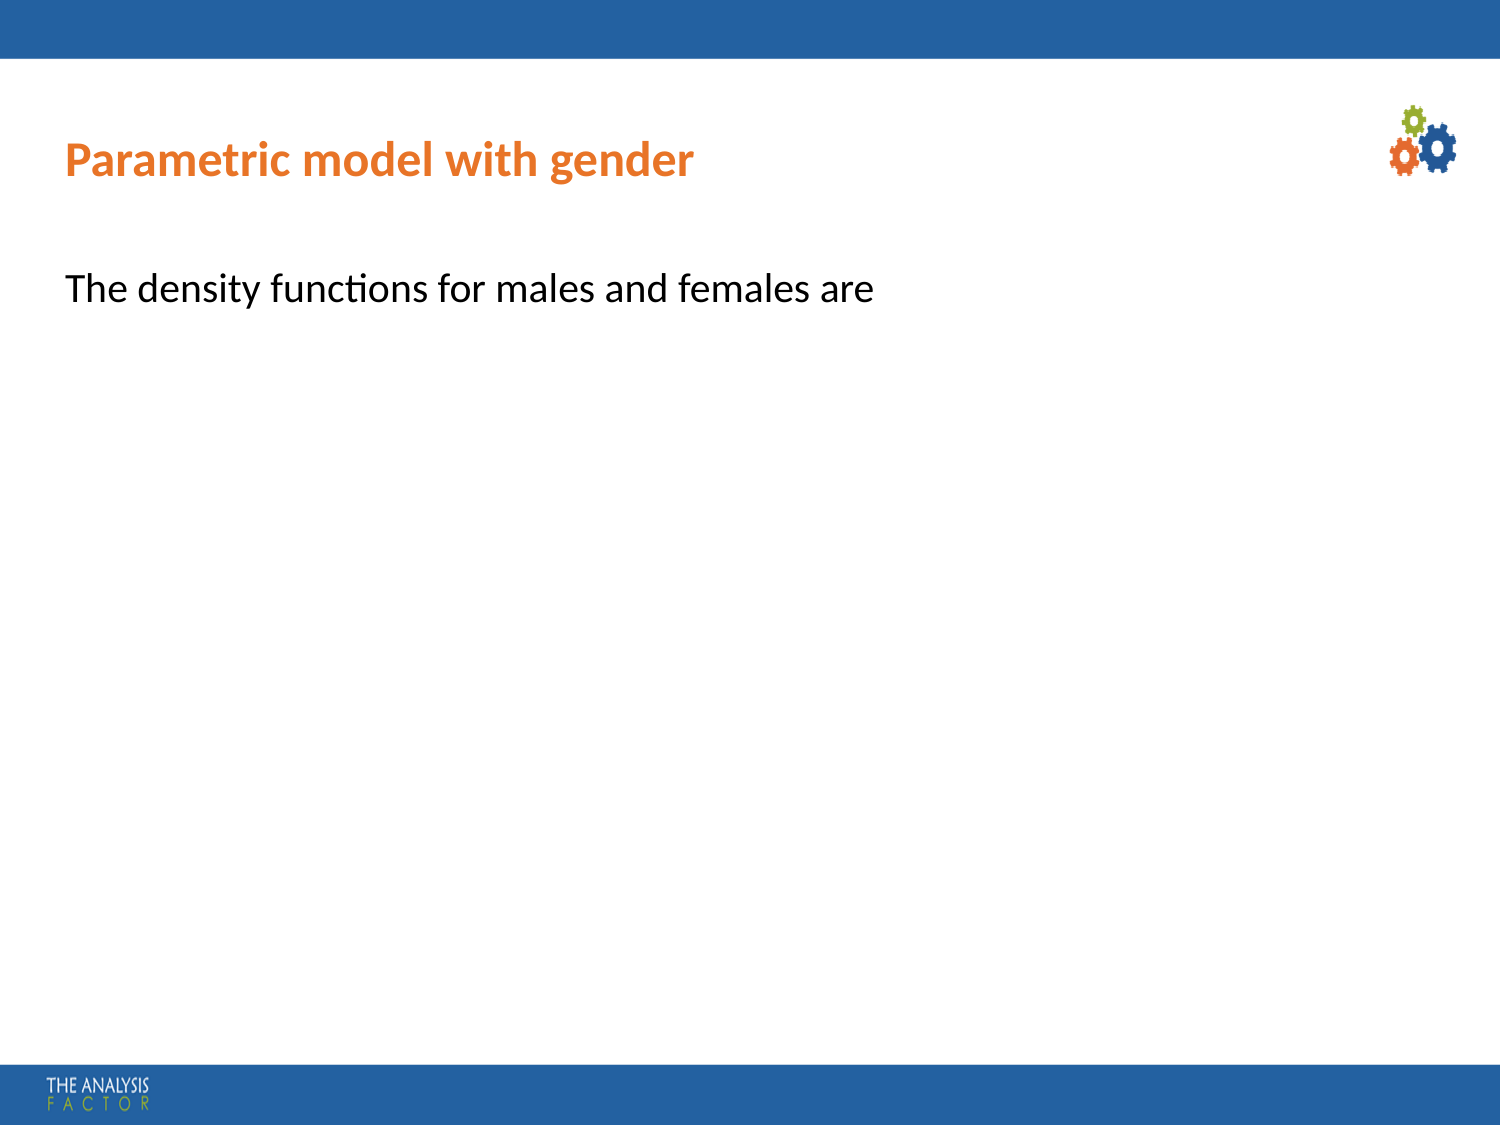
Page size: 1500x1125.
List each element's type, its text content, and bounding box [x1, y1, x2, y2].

picture [0, 0, 1500, 1125]
list The density functions for males and females are [50, 253, 1450, 1054]
title Parametric model with gender [50, 62, 1450, 250]
